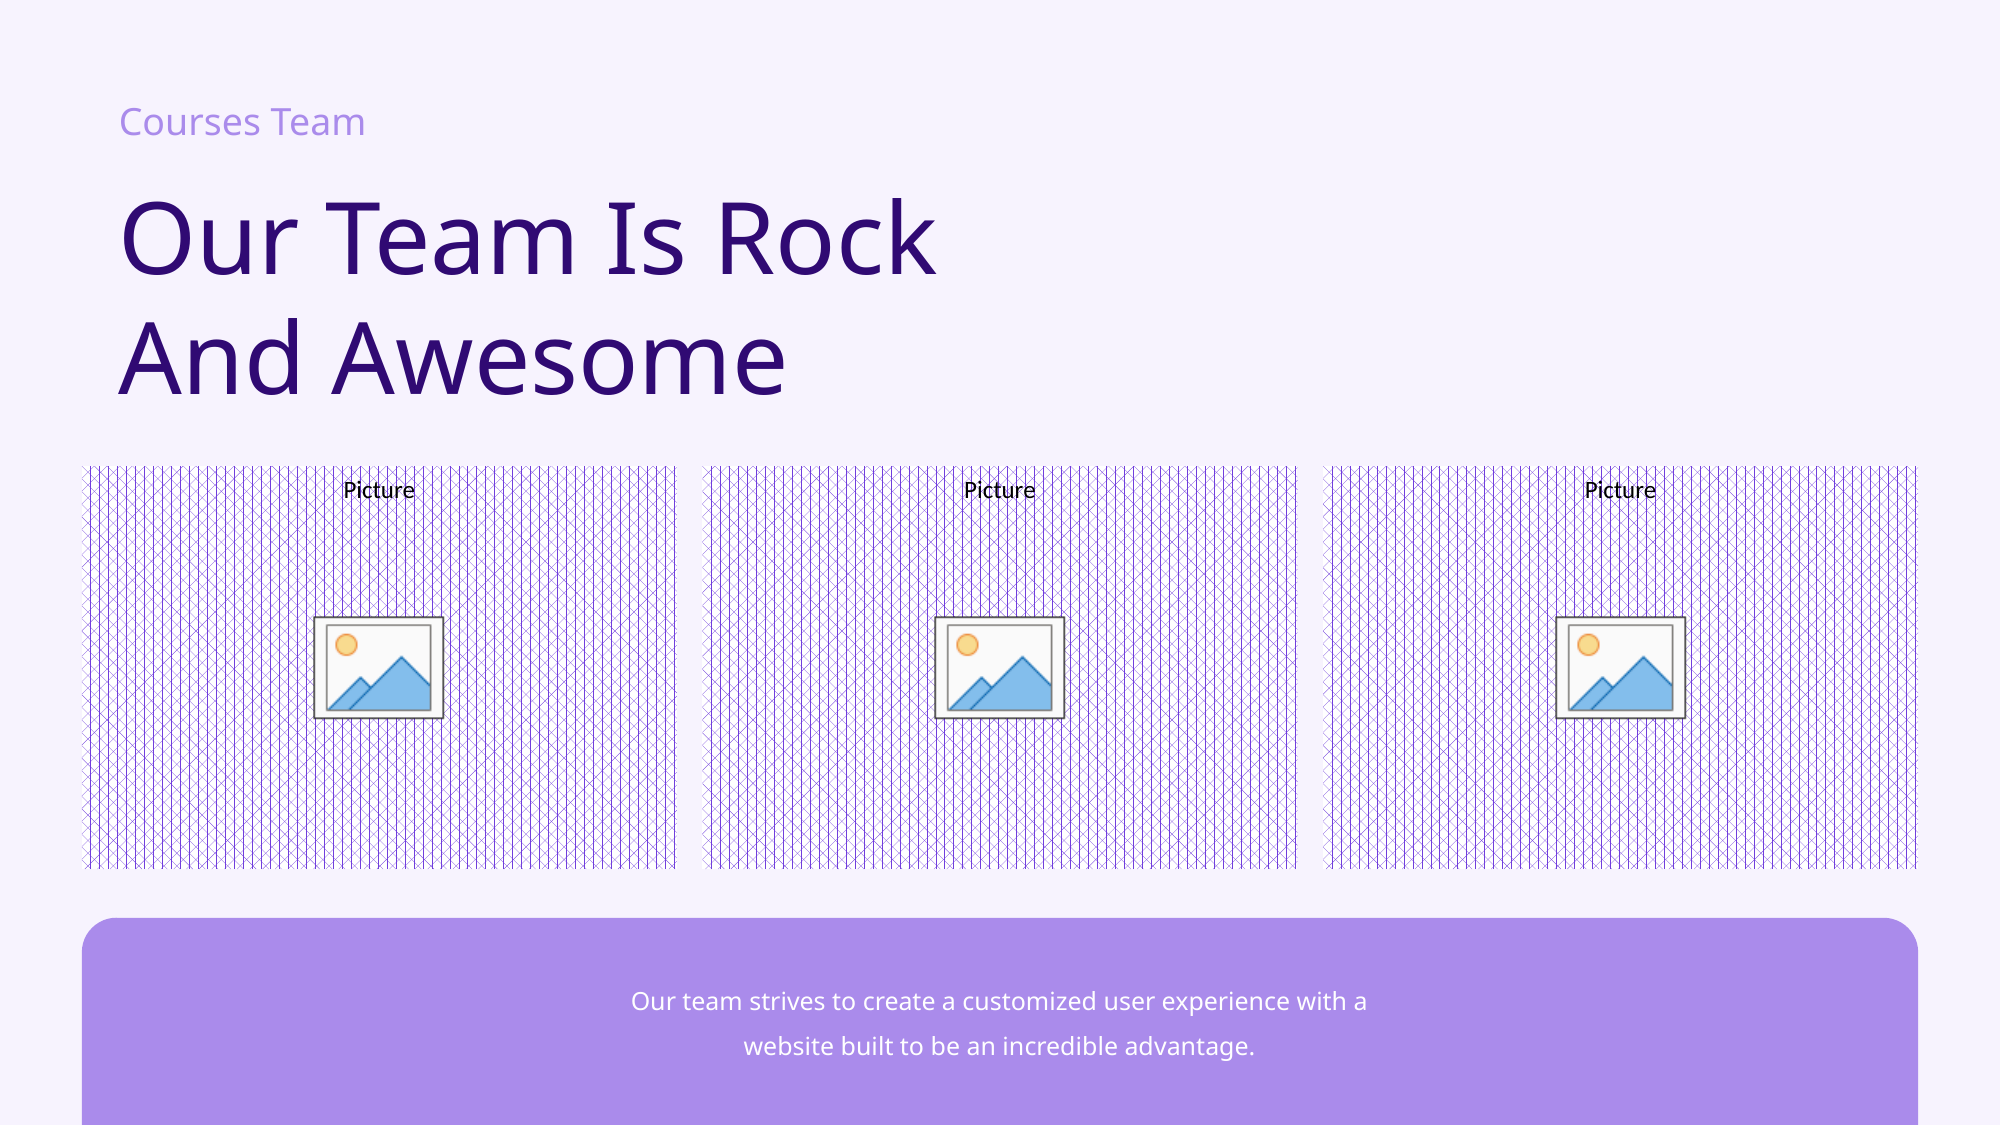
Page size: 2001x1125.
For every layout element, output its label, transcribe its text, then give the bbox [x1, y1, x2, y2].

text_box Courses Team [103, 90, 570, 146]
text_box [80, 916, 1920, 1125]
text_box Our Team Is Rock And Awesome [103, 167, 1107, 405]
picture [1323, 466, 1919, 870]
picture [702, 466, 1298, 870]
text_box Our team strives to create a customized user experience with a website built to be an incredible advantage. [580, 962, 1420, 1080]
picture [81, 466, 677, 870]
